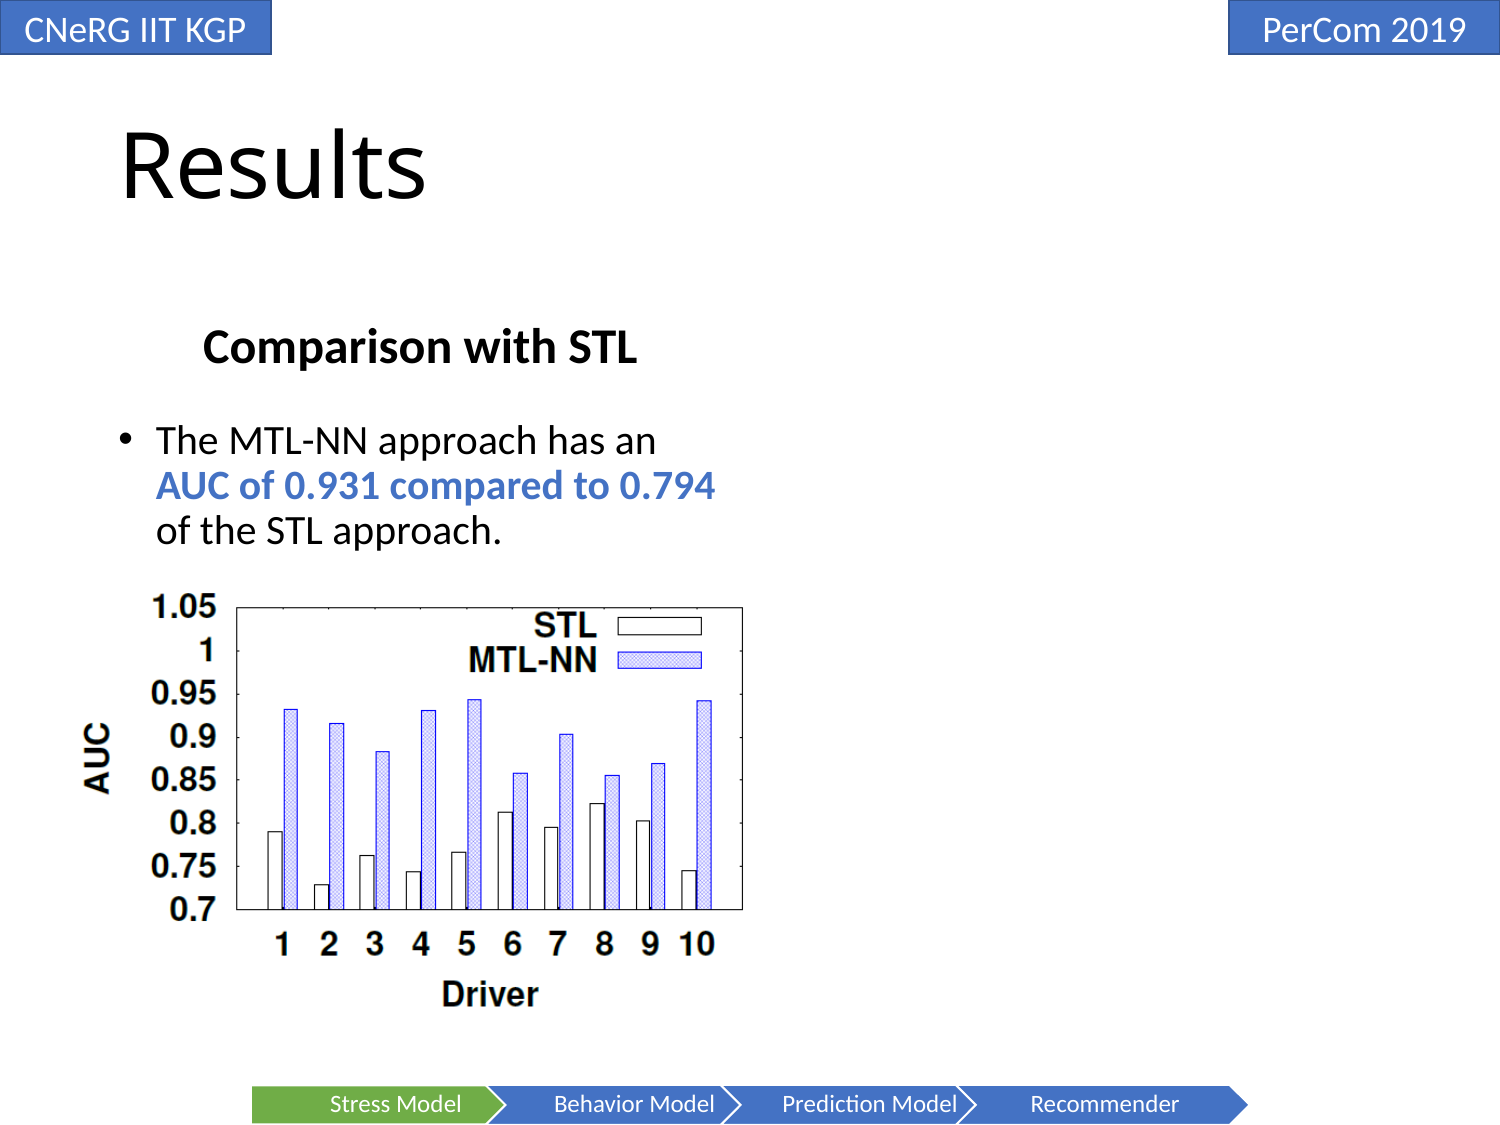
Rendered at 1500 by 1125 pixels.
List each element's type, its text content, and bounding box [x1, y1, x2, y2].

title Results [103, 59, 1398, 278]
list The MTL-NN approach has an AUC of 0.931 compared to 0.794 of the STL approach. [103, 410, 738, 578]
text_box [249, 1084, 1250, 1125]
list Comparison with STL [103, 246, 738, 382]
picture [59, 578, 783, 1026]
